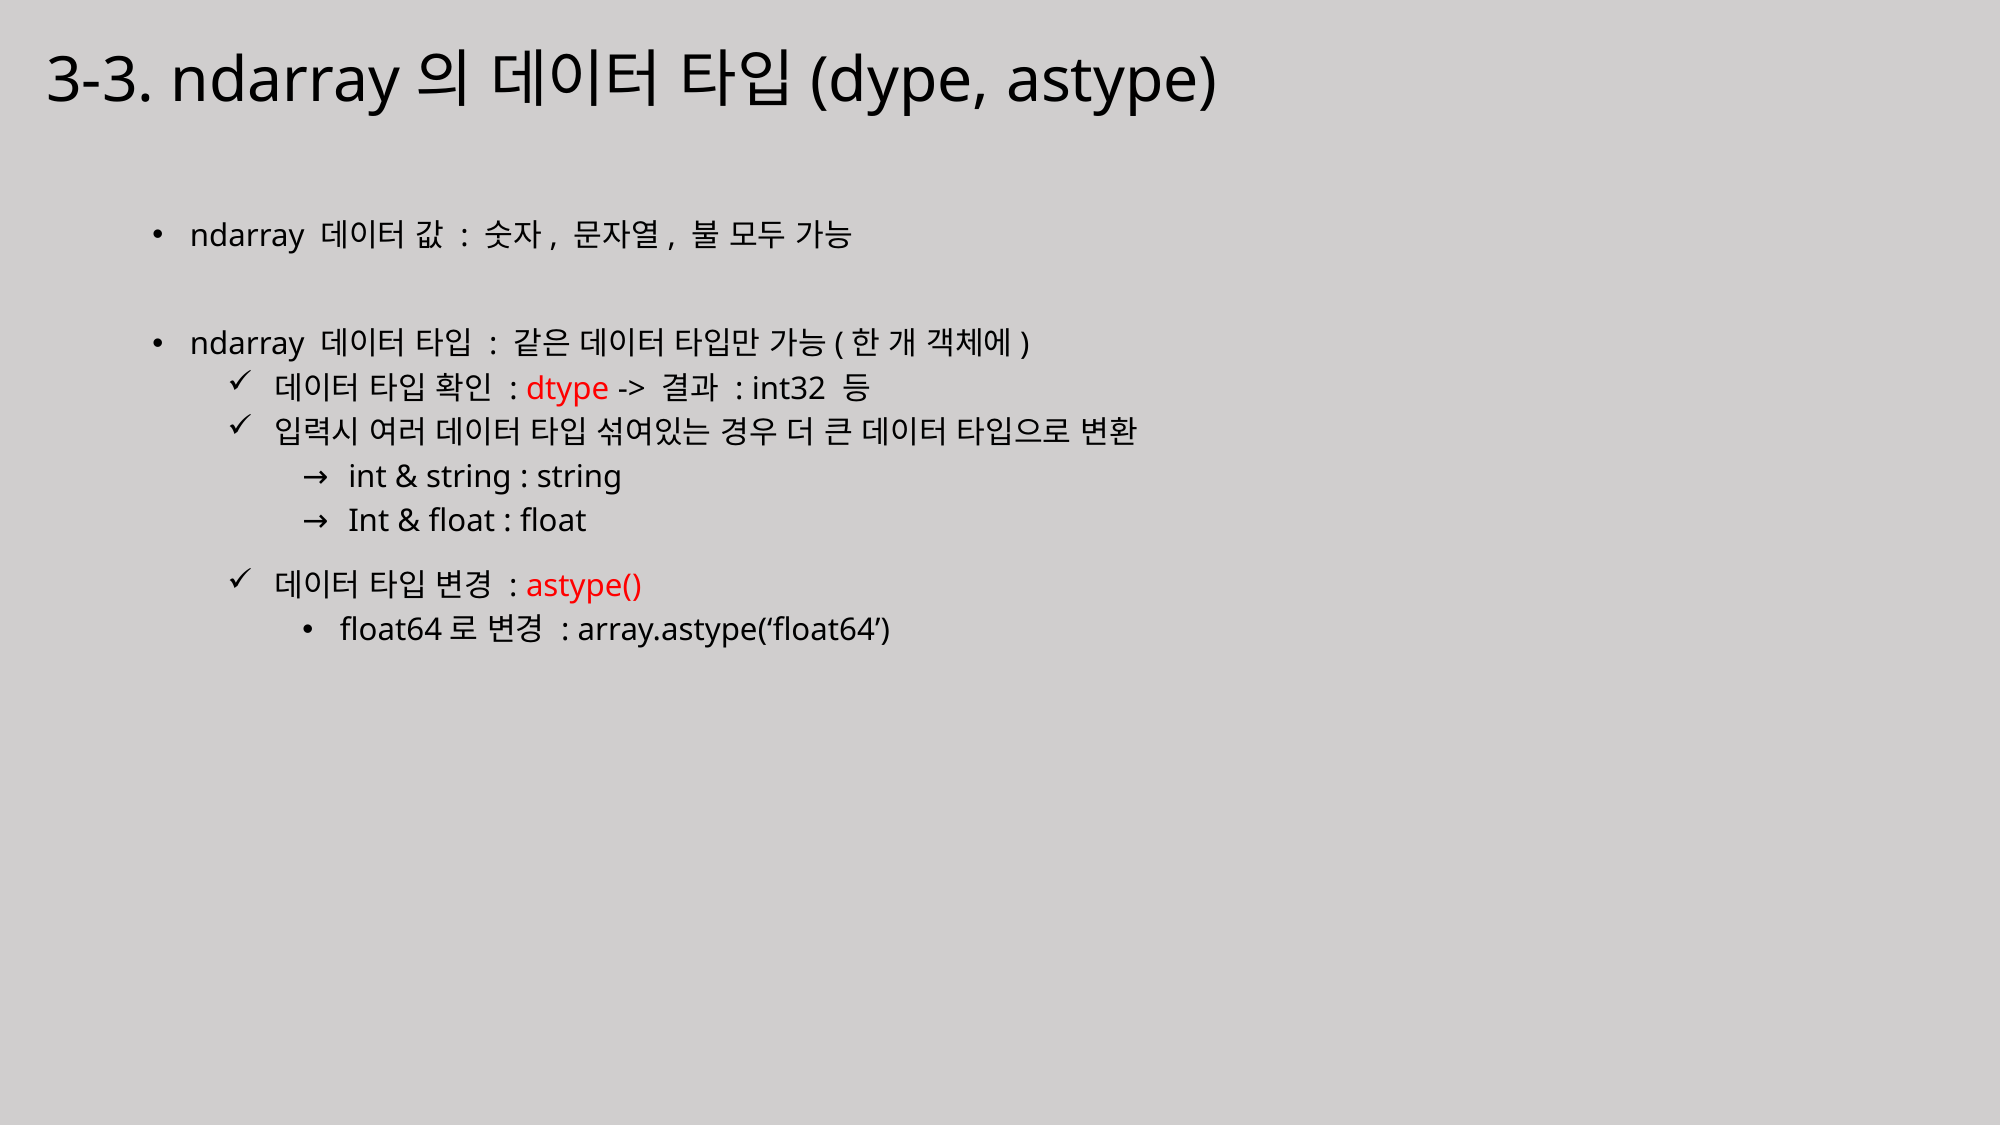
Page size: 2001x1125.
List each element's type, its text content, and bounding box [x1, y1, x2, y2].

list ndarray 데이터 값 : 숫자, 문자열, 불 모두 가능 ndarray 데이터 타입 : 같은 데이터 타입만 가능(한 개 객체에) 데이터 타입 확인 : dtype -> 결과 : int32 등 입력시 여러 데이터 타입 섞여있는 경우 더 큰 데이터 타입으로 변환 int & string : string Int & float : float [137, 211, 1863, 562]
title 3-3. ndarray의 데이터 타입(dype, astype) [31, 5, 1846, 157]
text_box 데이터 타입 변경 : astype() float64로 변경 : array.astype(‘float64’) [137, 562, 1863, 796]
